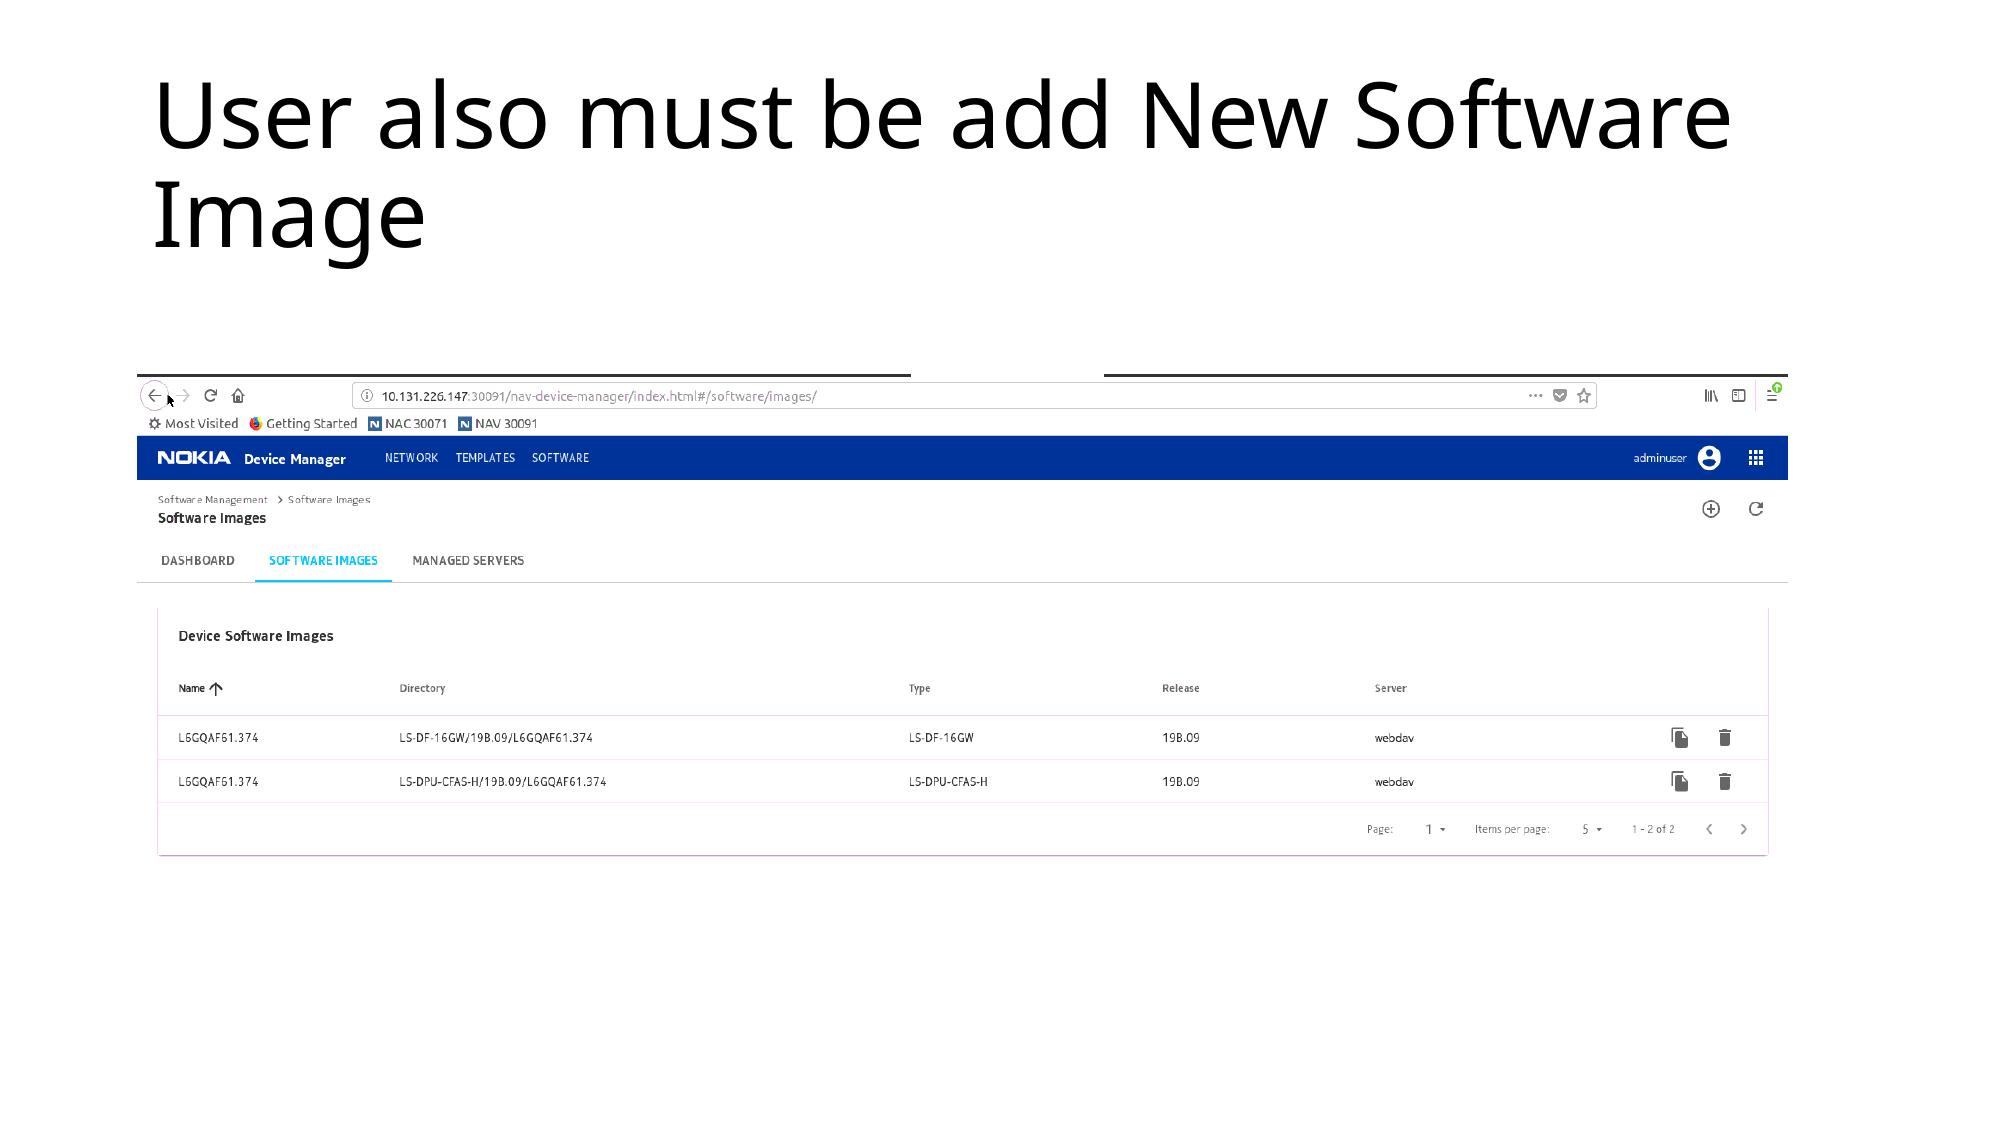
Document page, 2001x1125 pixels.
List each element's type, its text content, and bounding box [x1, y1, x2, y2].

picture [137, 374, 1788, 867]
title User also must be add New Software Image [137, 59, 1863, 278]
